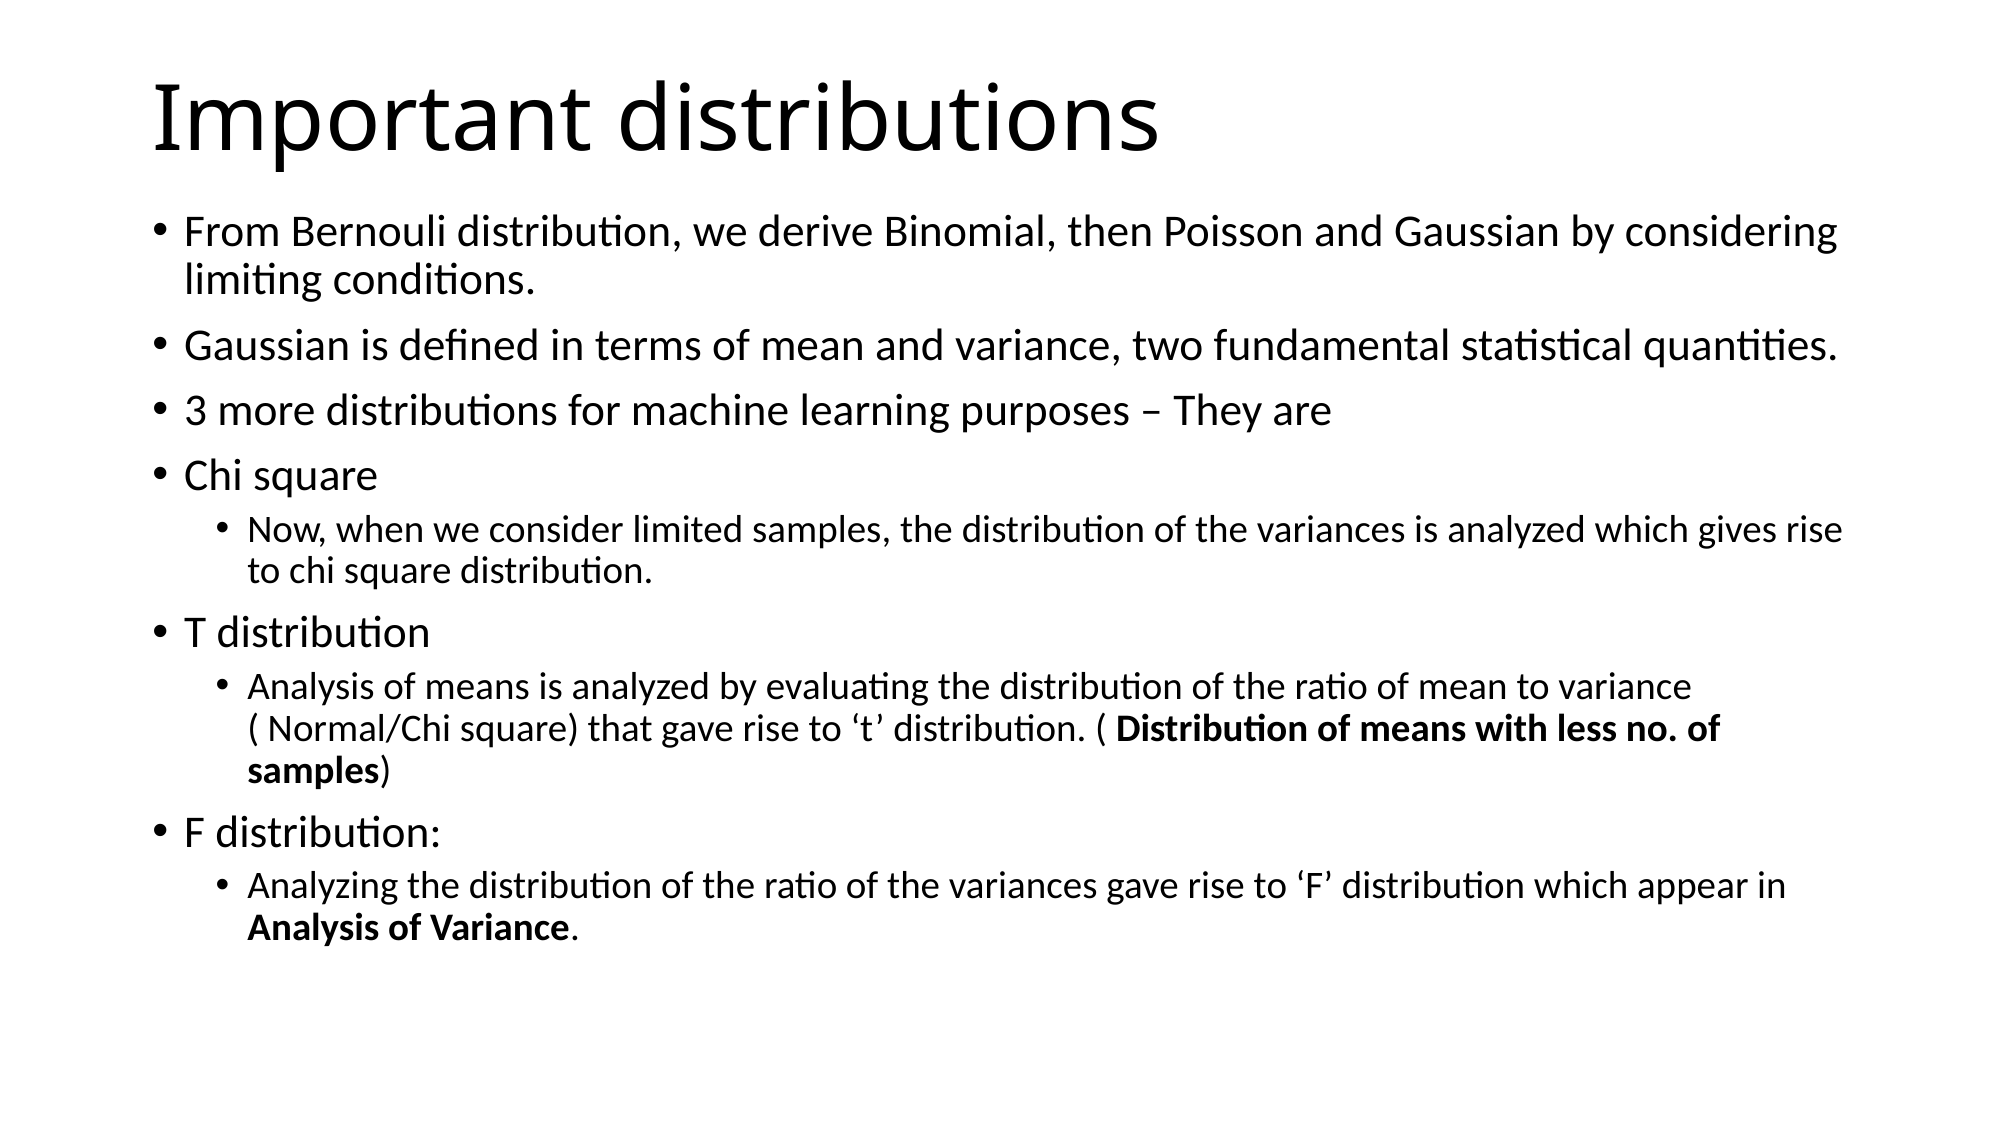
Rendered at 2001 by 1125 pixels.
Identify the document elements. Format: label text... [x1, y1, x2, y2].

title Important distributions [137, 59, 1863, 183]
list From Bernouli distribution, we derive Binomial, then Poisson and Gaussian by considering limiting conditions. Gaussian is defined in terms of mean and variance, two fundamental statistical quantities. 3 more distributions for machine learning purposes – They are Chi square Now, when we consider limited samples, the distribution of the variances is analyzed which gives rise to chi square distribution. T distribution Analysis of means is analyzed by evaluating the distribution of the ratio of mean to variance ( Normal/Chi square) that gave rise to ‘t’ distribution. ( Distribution of means with less no. of samples) F distribution: Analyzing the distribution of the ratio of the variances gave rise to ‘F’ distribution which appear in Analysis of Variance. [137, 199, 1863, 1014]
